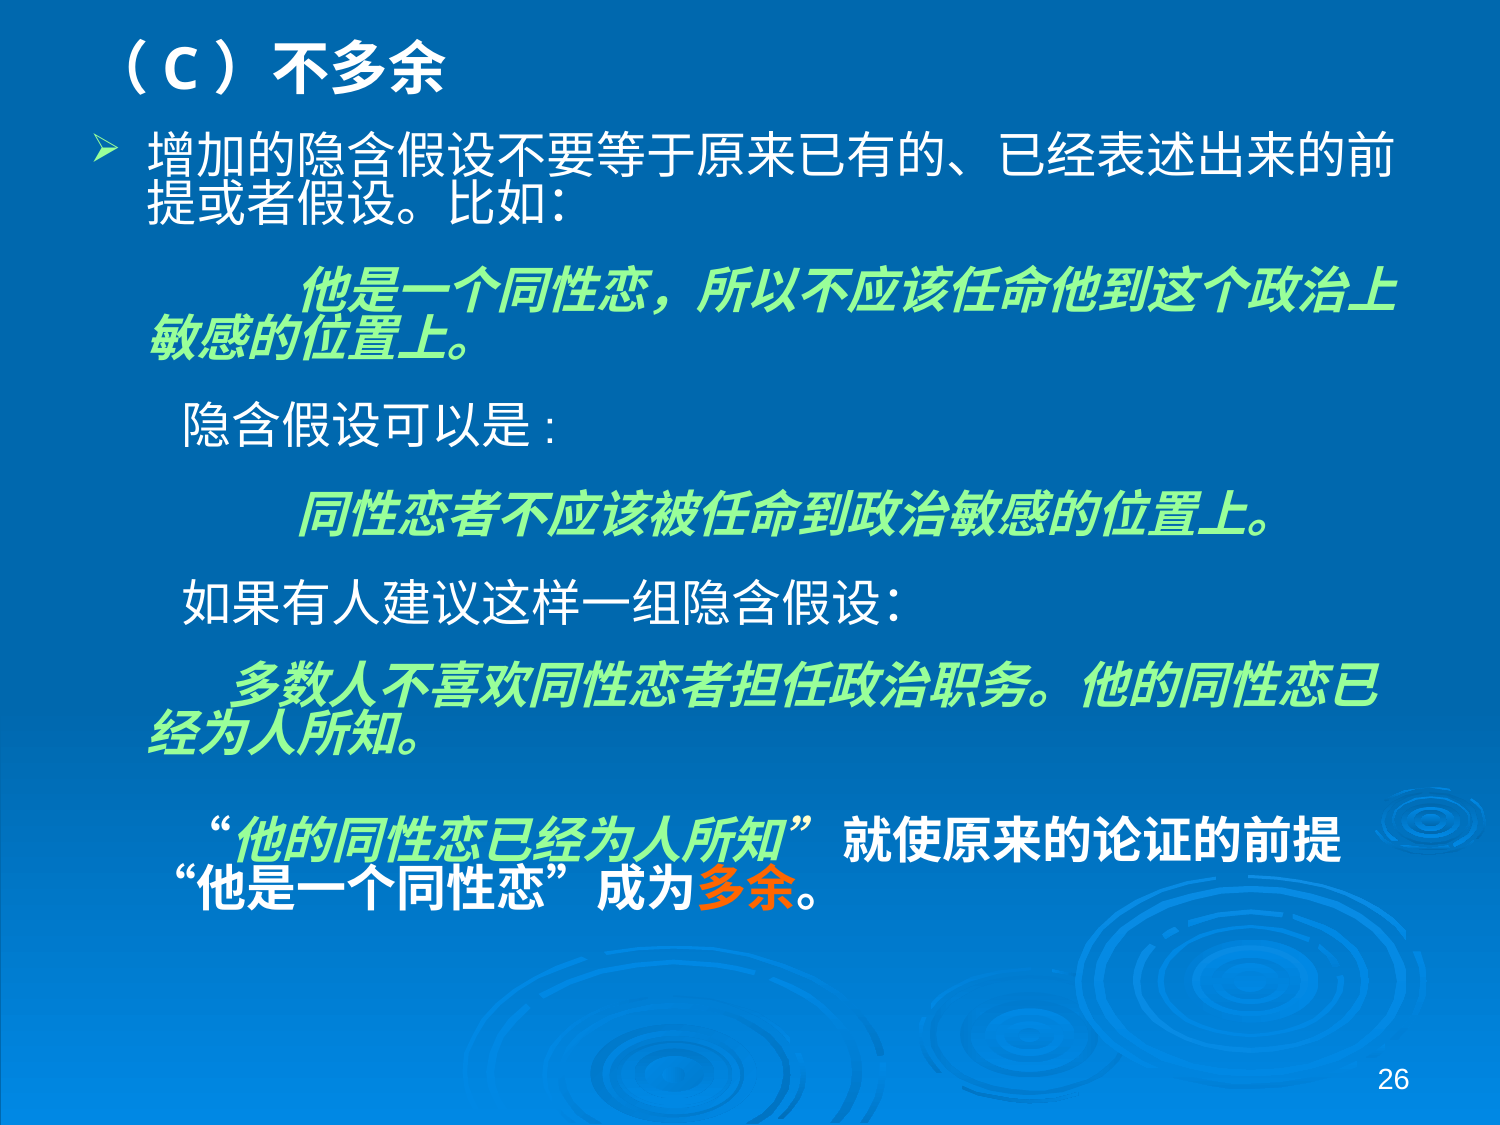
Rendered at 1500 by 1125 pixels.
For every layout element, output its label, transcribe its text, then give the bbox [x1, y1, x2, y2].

list （C）不多余 增加的隐含假设不要等于原来已有的、已经表述出来的前提或者假设。比如： 他是一个同性恋，所以不应该任命他到这个政治上敏感的位置上。 隐含假设可以是: 同性恋者不应该被任命到政治敏感的位置上。 如果有人建议这样一组隐含假设： 多数人不喜欢同性恋者担任政治职务。他的同性恋已经为人所知。 “他的同性恋已经为人所知” 就使原来的论证的前提“他是一个同性恋”成为多余。 [75, 37, 1425, 994]
slide_number 26 [1074, 1024, 1425, 1103]
